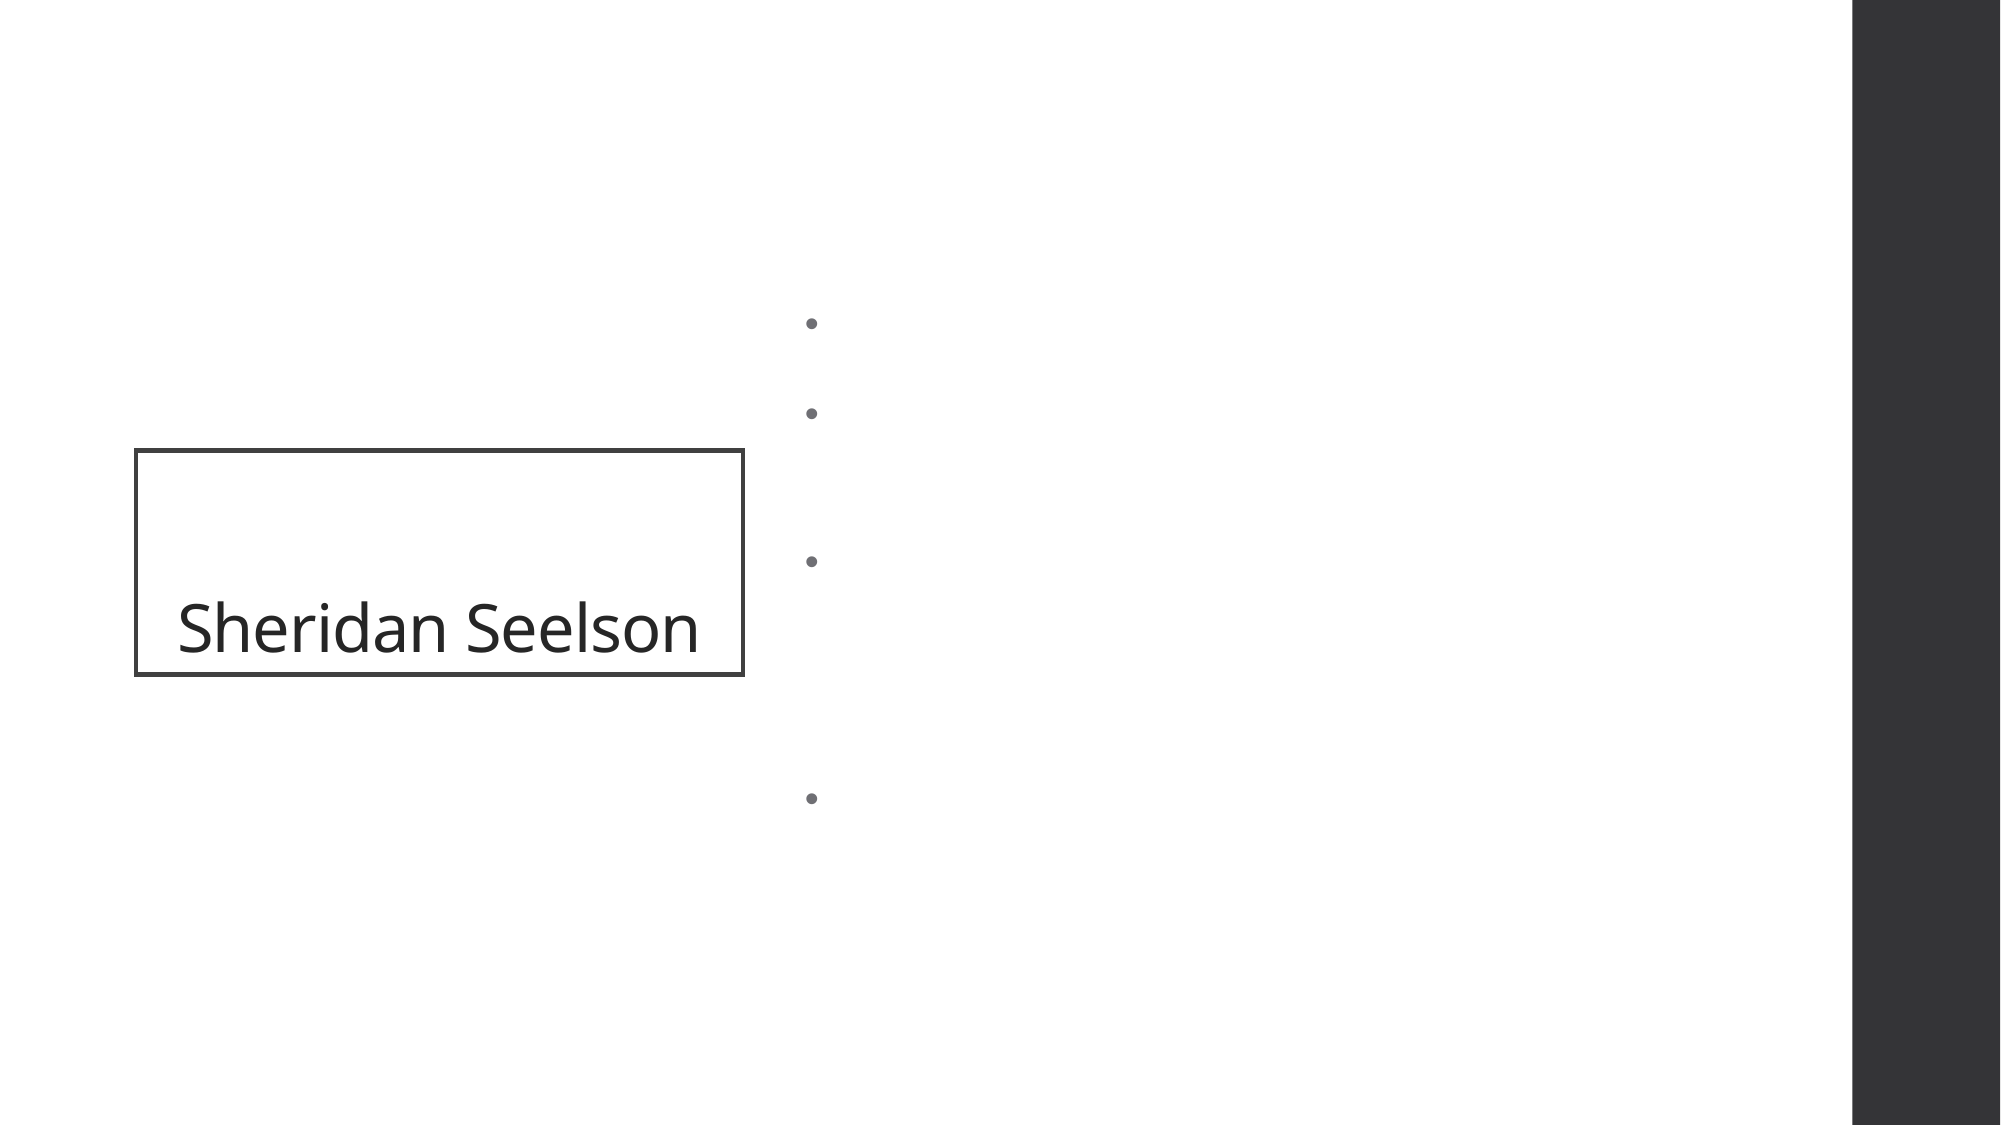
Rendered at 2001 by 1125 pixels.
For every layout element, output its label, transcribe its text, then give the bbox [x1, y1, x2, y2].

title Sheridan Seelson [136, 450, 743, 675]
list Hometown: Killeen TX Major Software Engineering / Comp Sci Why? I just like science. I’ve always been interested in computing. I write music (guitar) [790, 131, 1678, 994]
